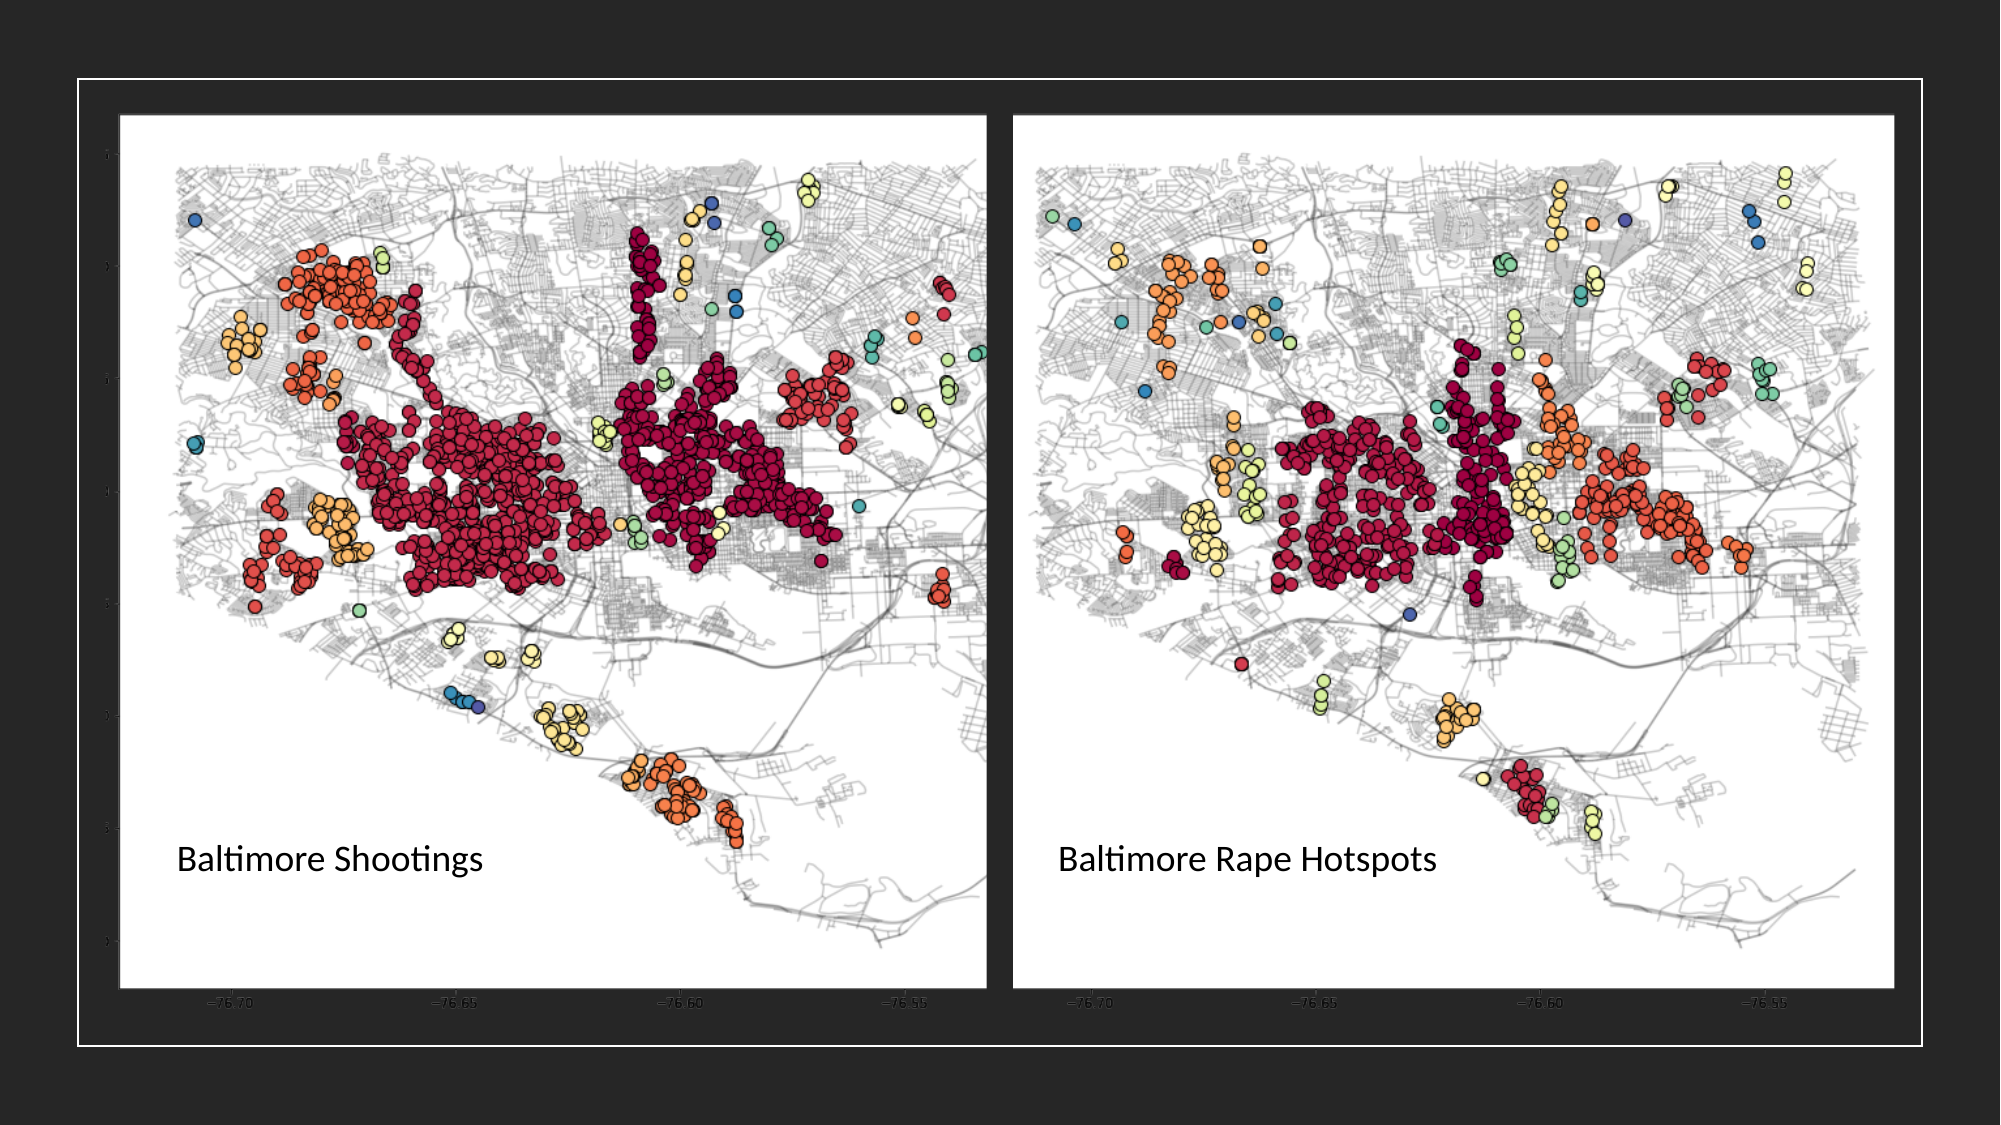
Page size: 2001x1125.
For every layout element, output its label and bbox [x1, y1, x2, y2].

text_box [0, 0, 2000, 1125]
text_box [77, 78, 1923, 1047]
list [105, 105, 987, 1020]
picture [1013, 105, 1895, 1020]
